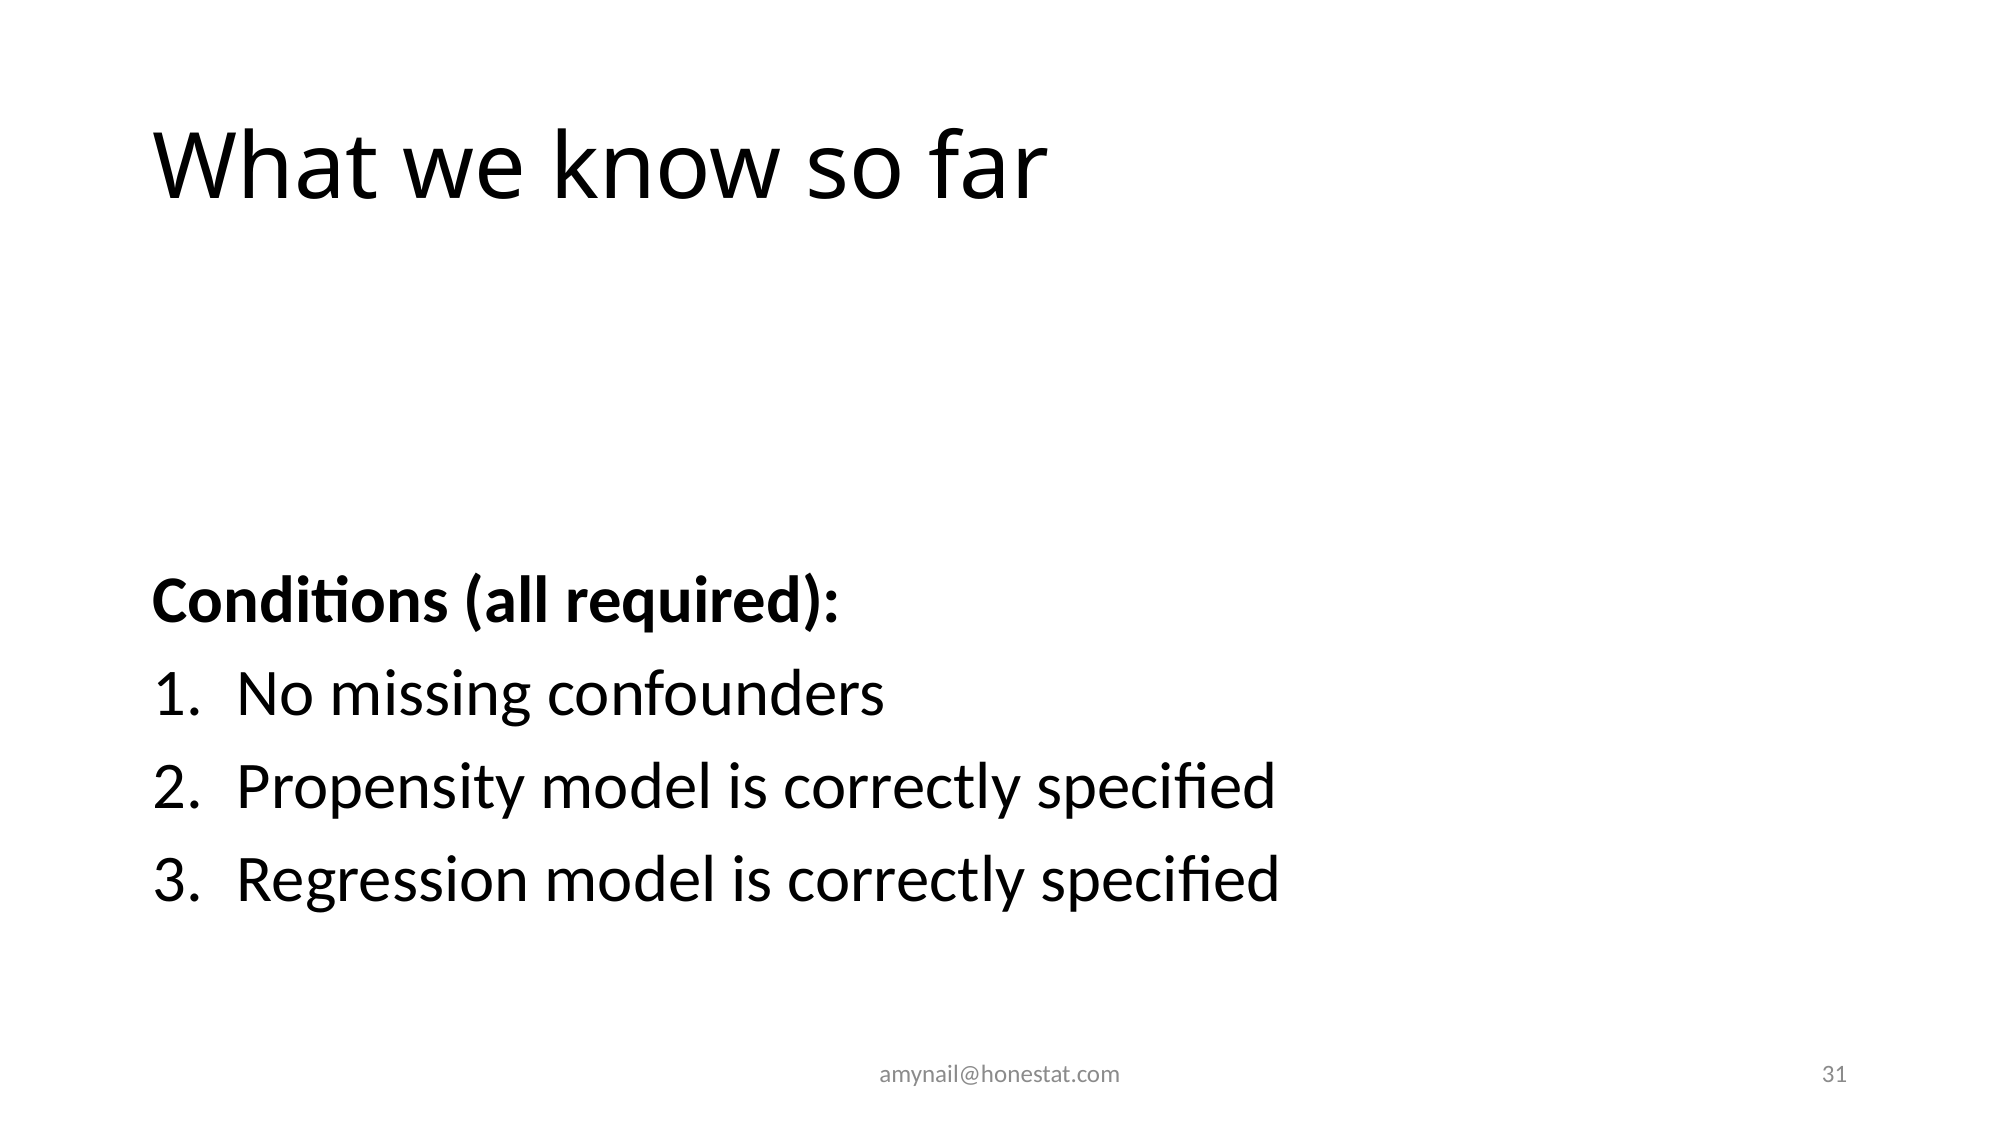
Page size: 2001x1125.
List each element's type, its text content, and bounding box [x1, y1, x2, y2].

footer amynail@honestat.com [662, 1042, 1338, 1103]
slide_number 31 [1412, 1042, 1863, 1103]
title What we know so far [137, 59, 1863, 278]
